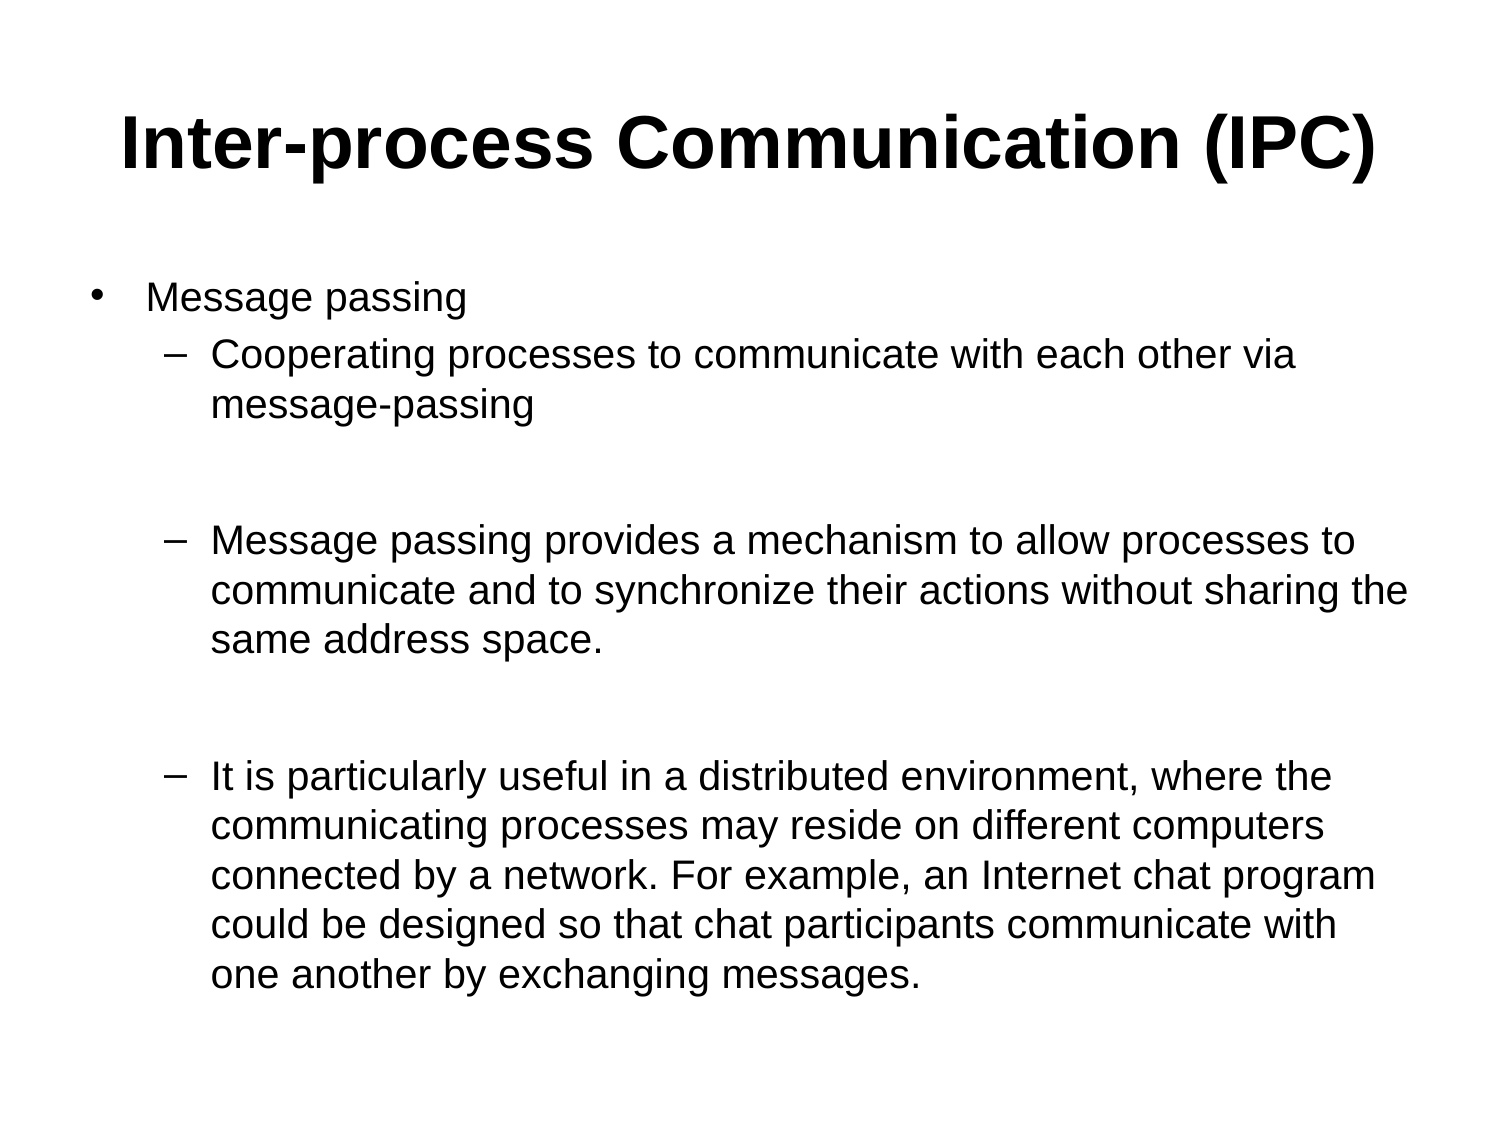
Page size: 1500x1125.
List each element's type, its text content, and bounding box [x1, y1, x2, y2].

title Inter-process Communication (IPC) [75, 45, 1425, 233]
list Message passing Cooperating processes to communicate with each other via message-passing Message passing provides a mechanism to allow processes to communicate and to synchronize their actions without sharing the same address space. It is particularly useful in a distributed environment, where the communicating processes may reside on different computers connected by a network. For example, an Internet chat program could be designed so that chat participants communicate with one another by exchanging messages. [75, 262, 1425, 1005]
